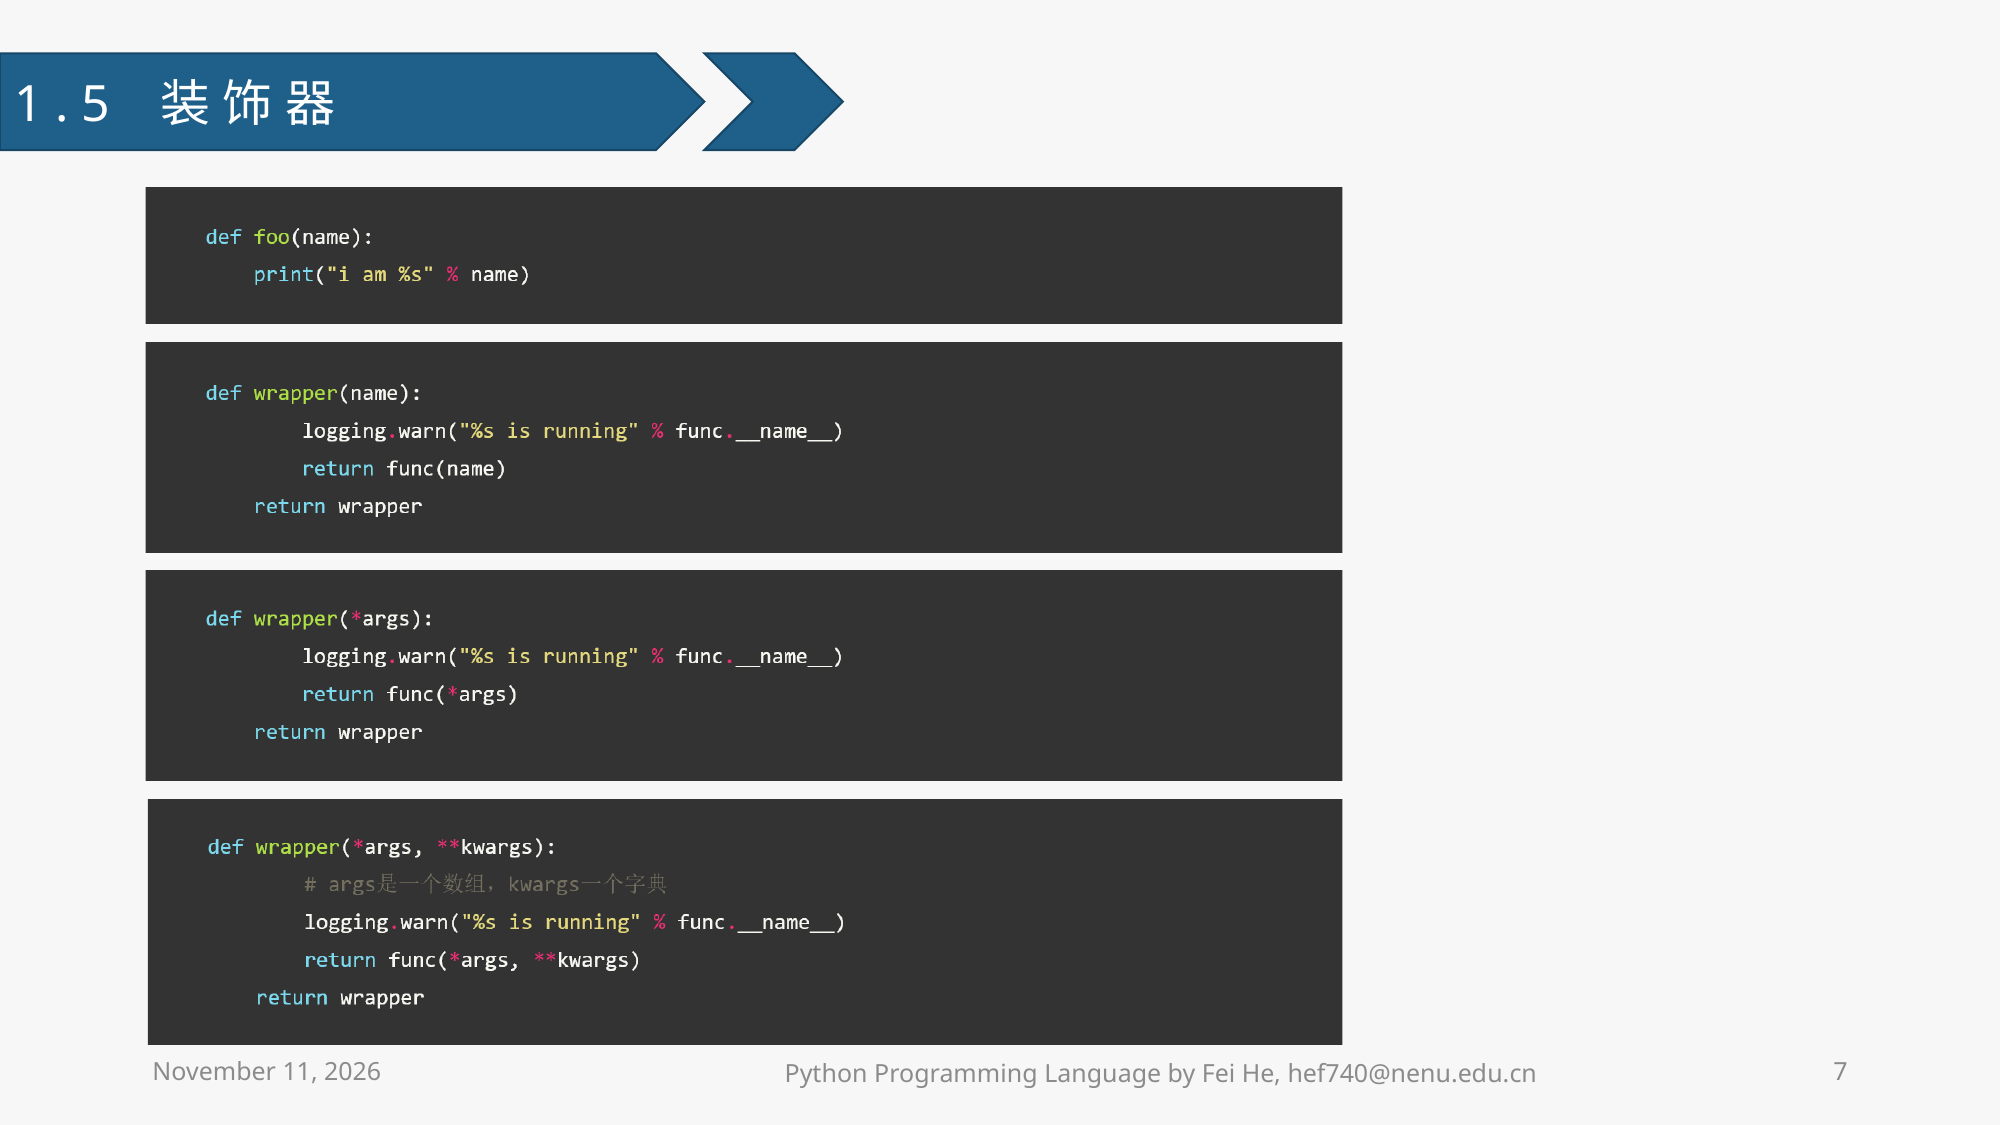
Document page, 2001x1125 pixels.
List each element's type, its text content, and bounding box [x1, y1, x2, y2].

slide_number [137, 1042, 588, 1103]
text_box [145, 342, 1343, 553]
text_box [145, 570, 1343, 781]
slide_number 7 [1660, 1042, 1863, 1103]
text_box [147, 799, 1343, 1045]
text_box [0, 53, 843, 150]
footer Python Programming Language by Fei He, hef740@nenu.edu.cn [662, 1042, 1660, 1103]
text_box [145, 187, 1343, 324]
